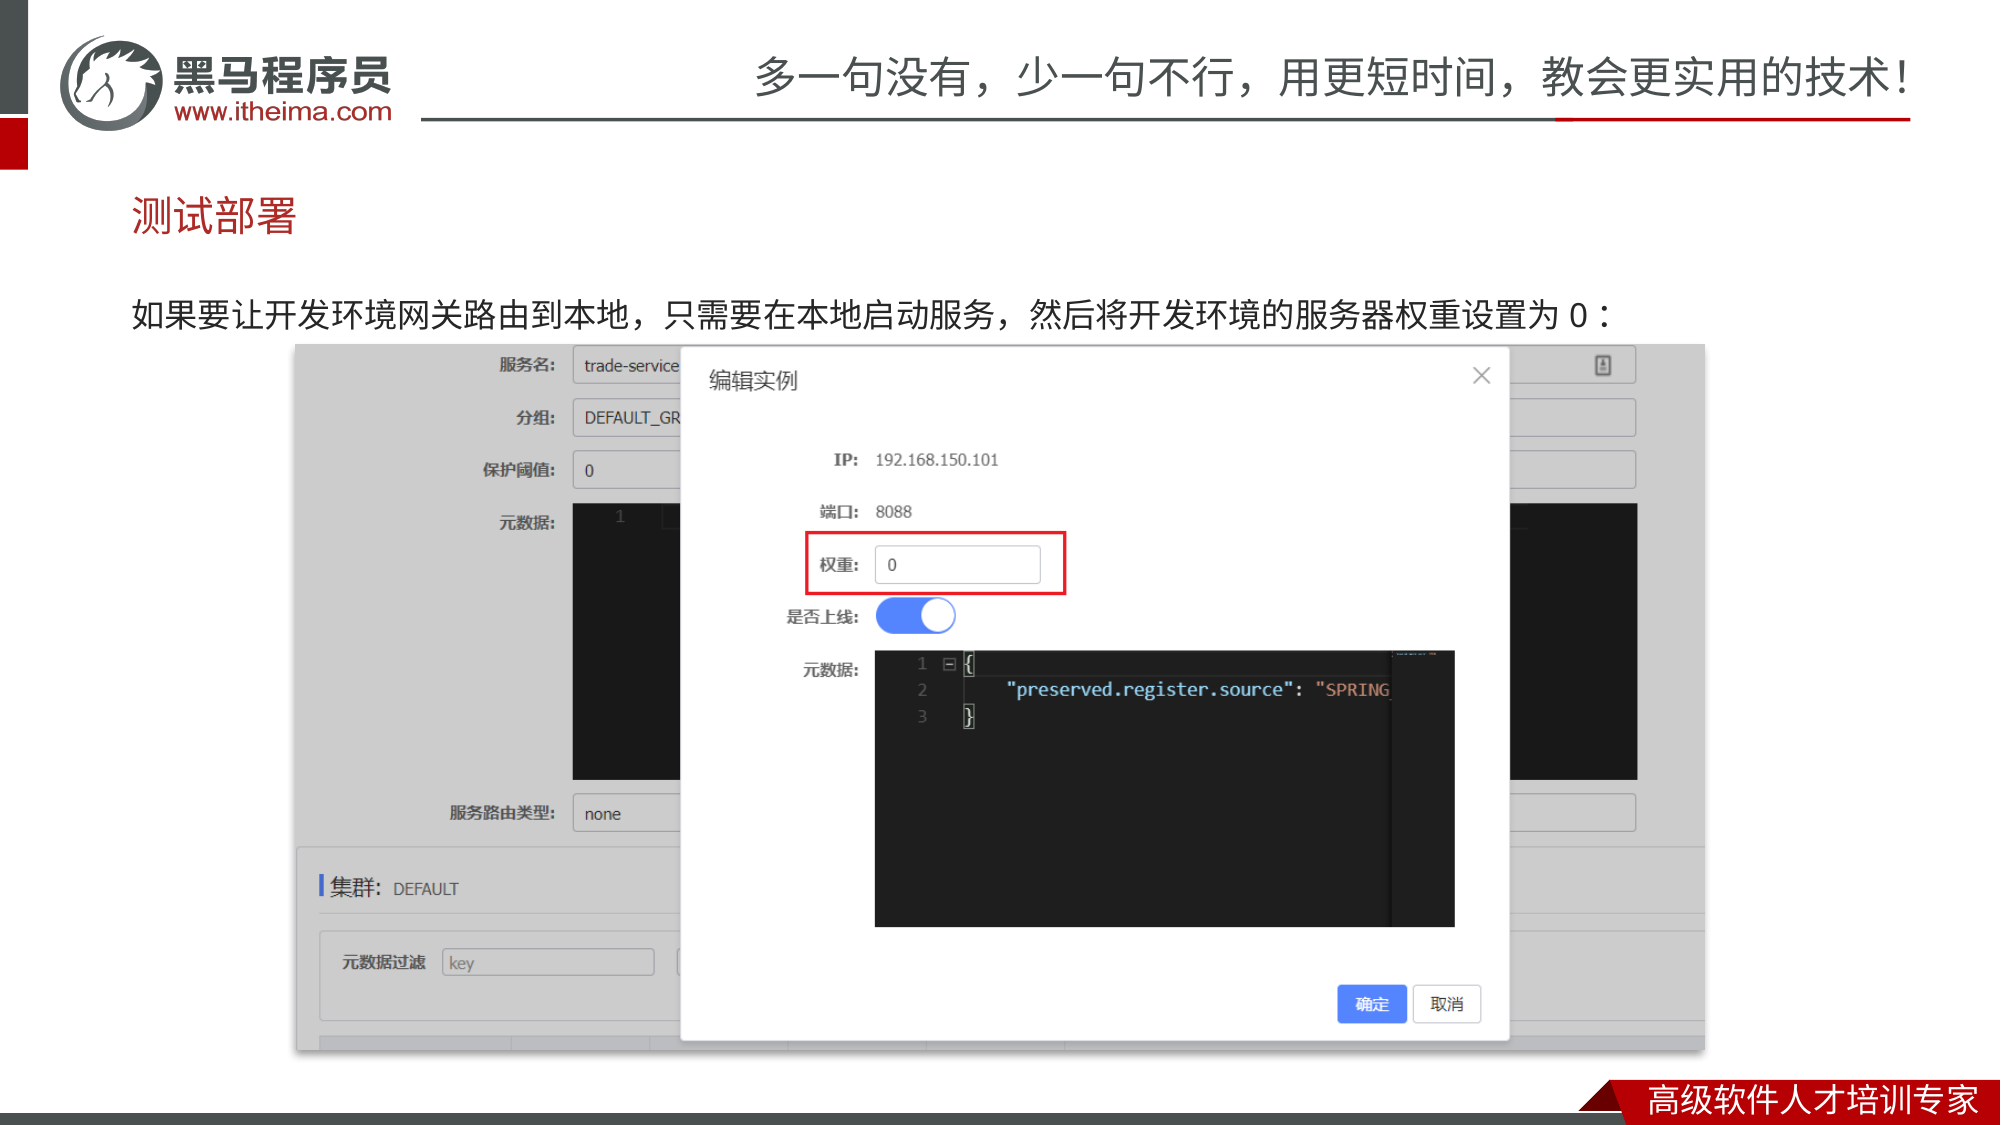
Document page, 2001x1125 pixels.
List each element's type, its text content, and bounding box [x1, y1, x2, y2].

list 如果要让开发环境网关路由到本地，只需要在本地启动服务，然后将开发环境的服务器权重设置为0： [116, 266, 1872, 935]
picture [295, 344, 1705, 1051]
picture [14, 0, 453, 179]
text_box 测试部署 [116, 137, 1097, 242]
